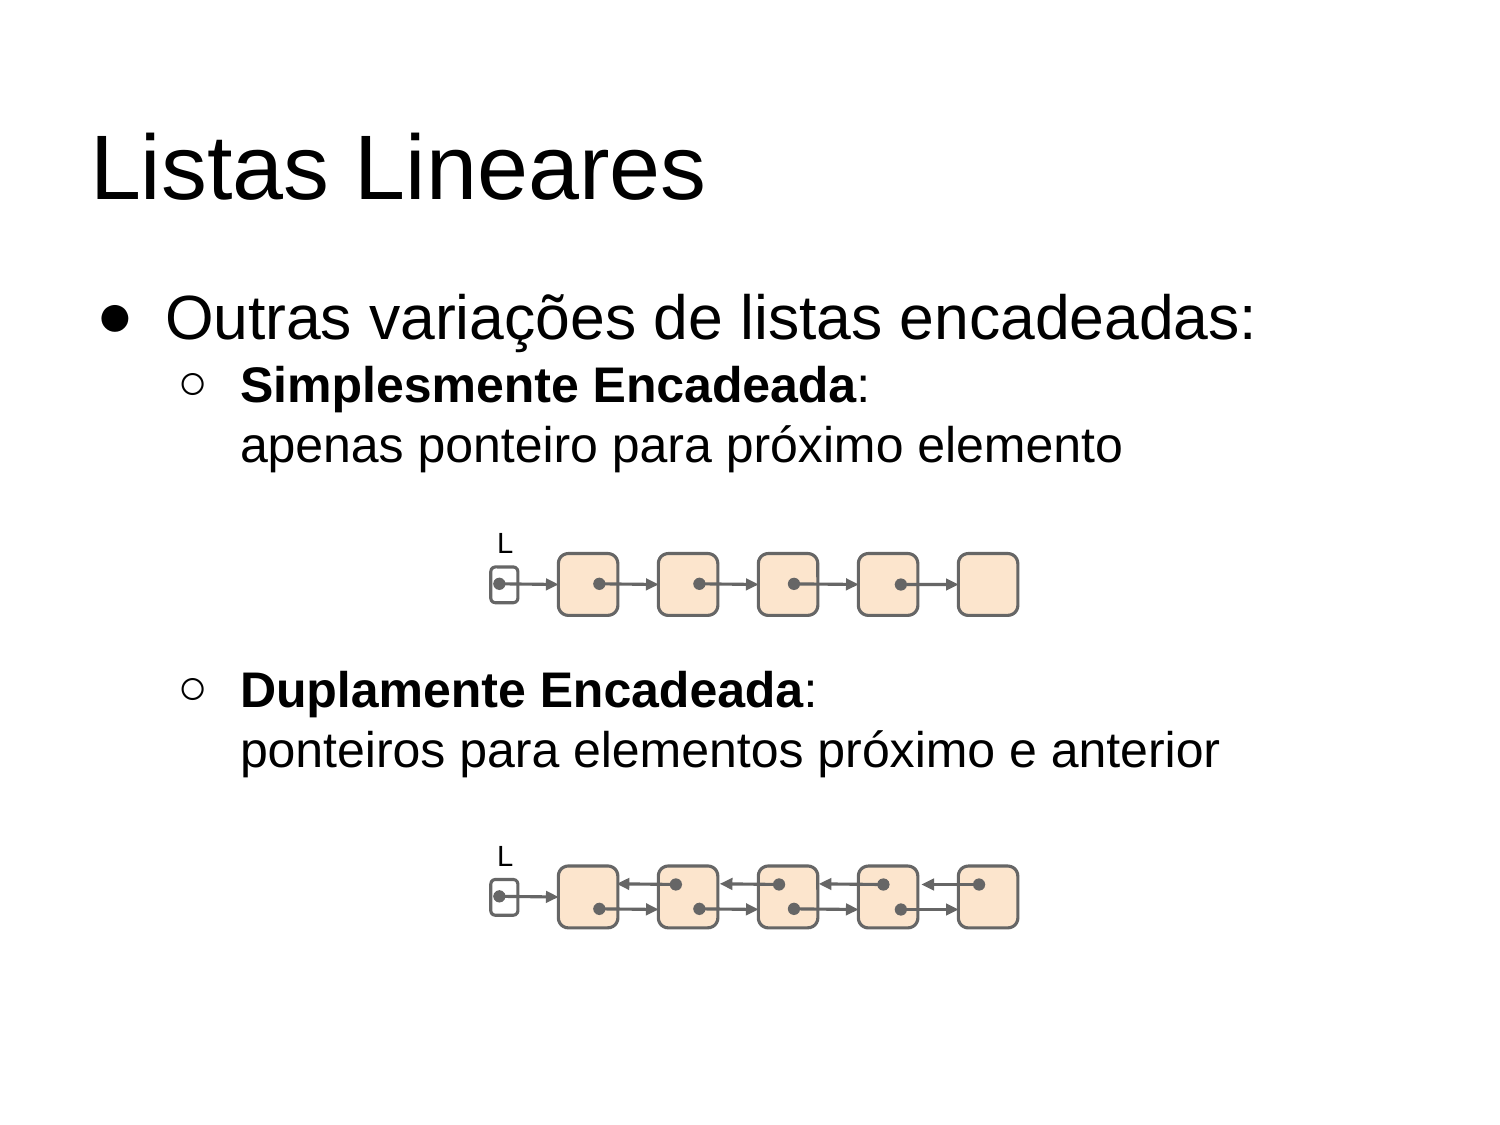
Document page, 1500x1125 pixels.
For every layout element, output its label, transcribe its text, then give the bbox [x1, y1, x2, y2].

text_box [490, 897, 518, 916]
text_box L [482, 821, 534, 897]
list Outras variações de listas encadeadas: Simplesmente Encadeada: apenas ponteiro para próximo elemento Duplamente Encadeada: ponteiros para elementos próximo e anterior [75, 262, 1425, 1078]
text_box [490, 585, 518, 603]
text_box [958, 553, 1018, 616]
text_box [858, 553, 918, 616]
text_box [758, 553, 818, 616]
text_box [958, 866, 1018, 928]
title Listas Lineares [75, 45, 1425, 233]
text_box [858, 866, 918, 928]
text_box [658, 865, 718, 928]
text_box [558, 865, 618, 928]
text_box [558, 553, 618, 616]
text_box [658, 553, 718, 616]
text_box L [482, 509, 534, 585]
text_box [758, 865, 818, 928]
